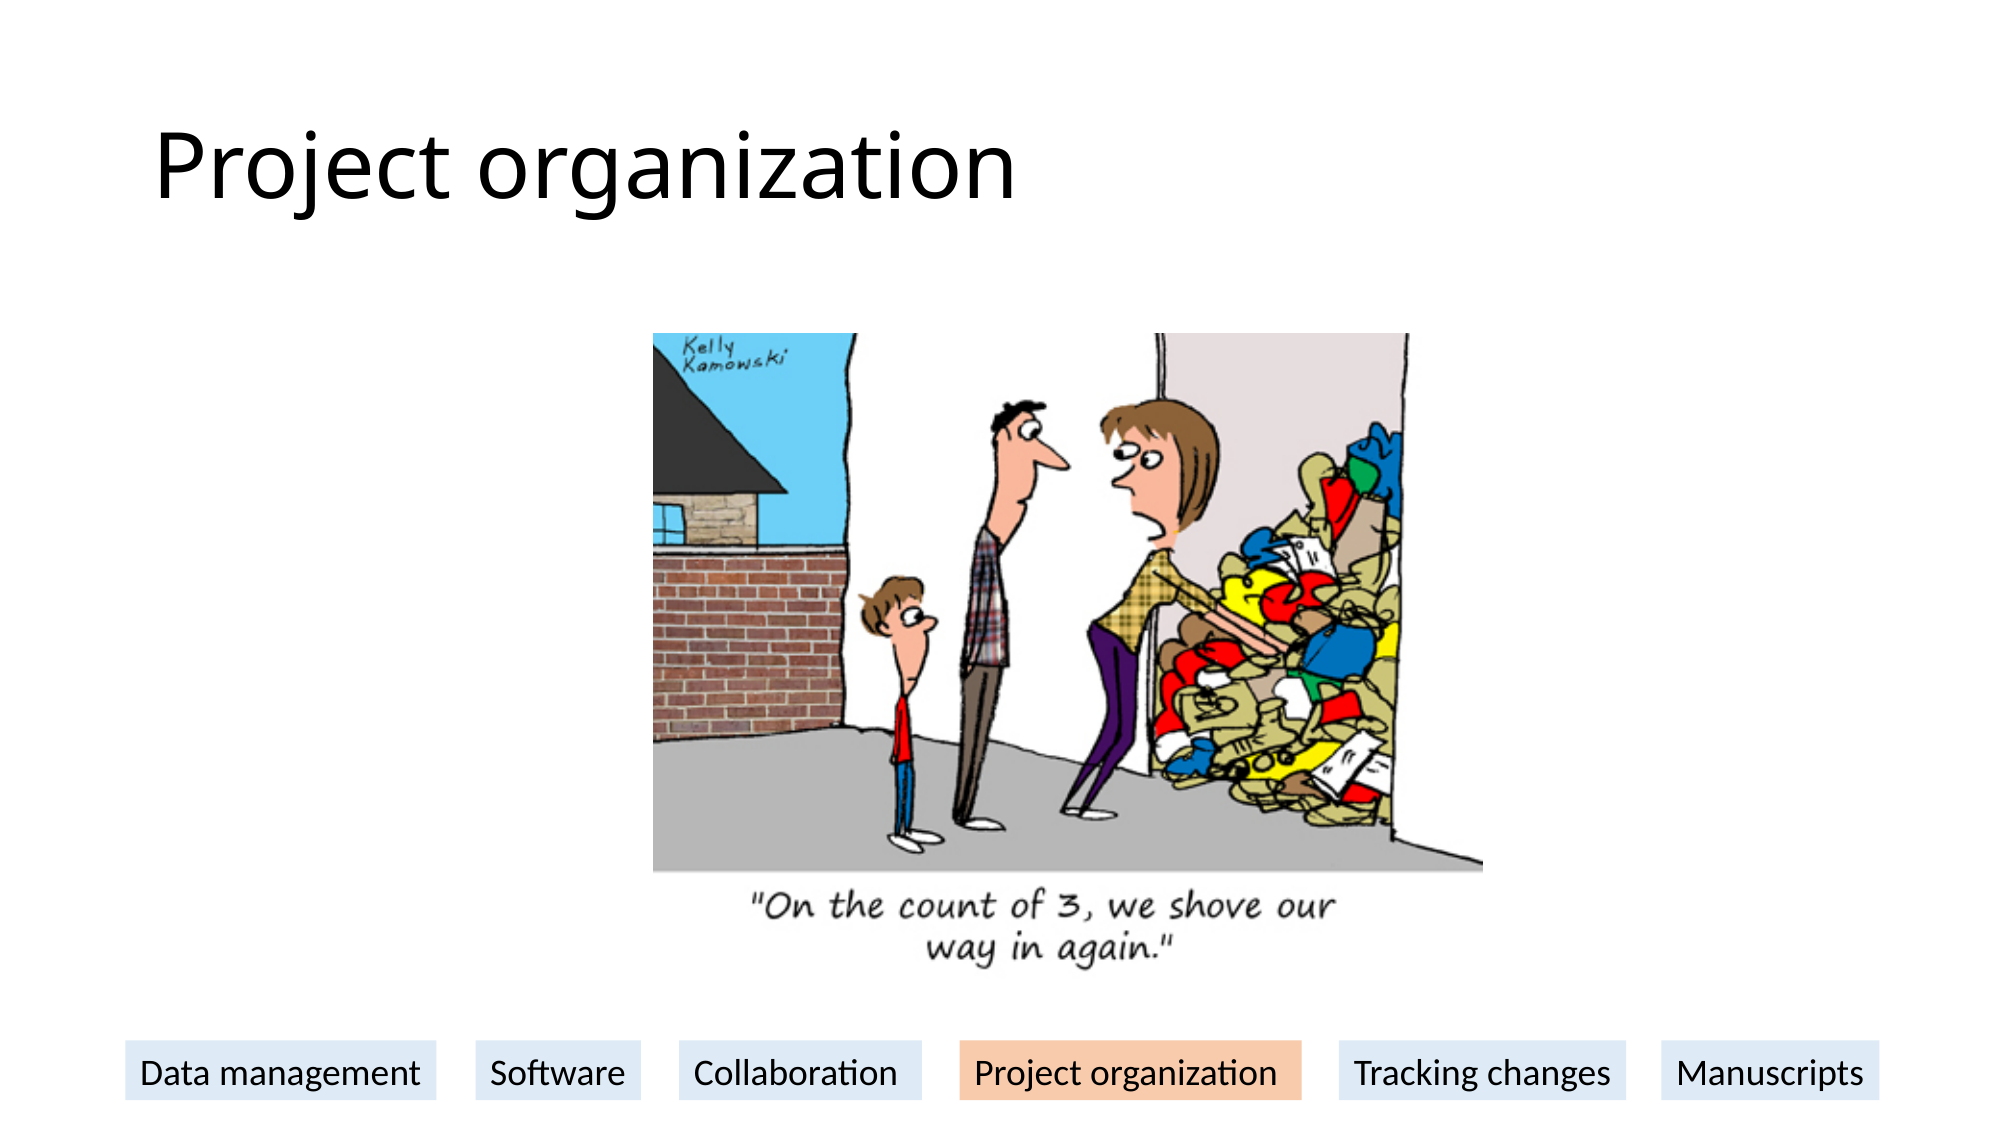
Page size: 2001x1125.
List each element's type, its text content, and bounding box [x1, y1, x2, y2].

title Project organization [137, 59, 1863, 278]
text_box Manuscripts [1661, 1040, 1880, 1101]
text_box Tracking changes [1338, 1040, 1627, 1101]
text_box Project organization [959, 1040, 1302, 1101]
picture [653, 333, 1483, 979]
text_box Software [475, 1040, 641, 1101]
text_box Data management [125, 1040, 437, 1101]
text_box Collaboration [679, 1040, 922, 1101]
